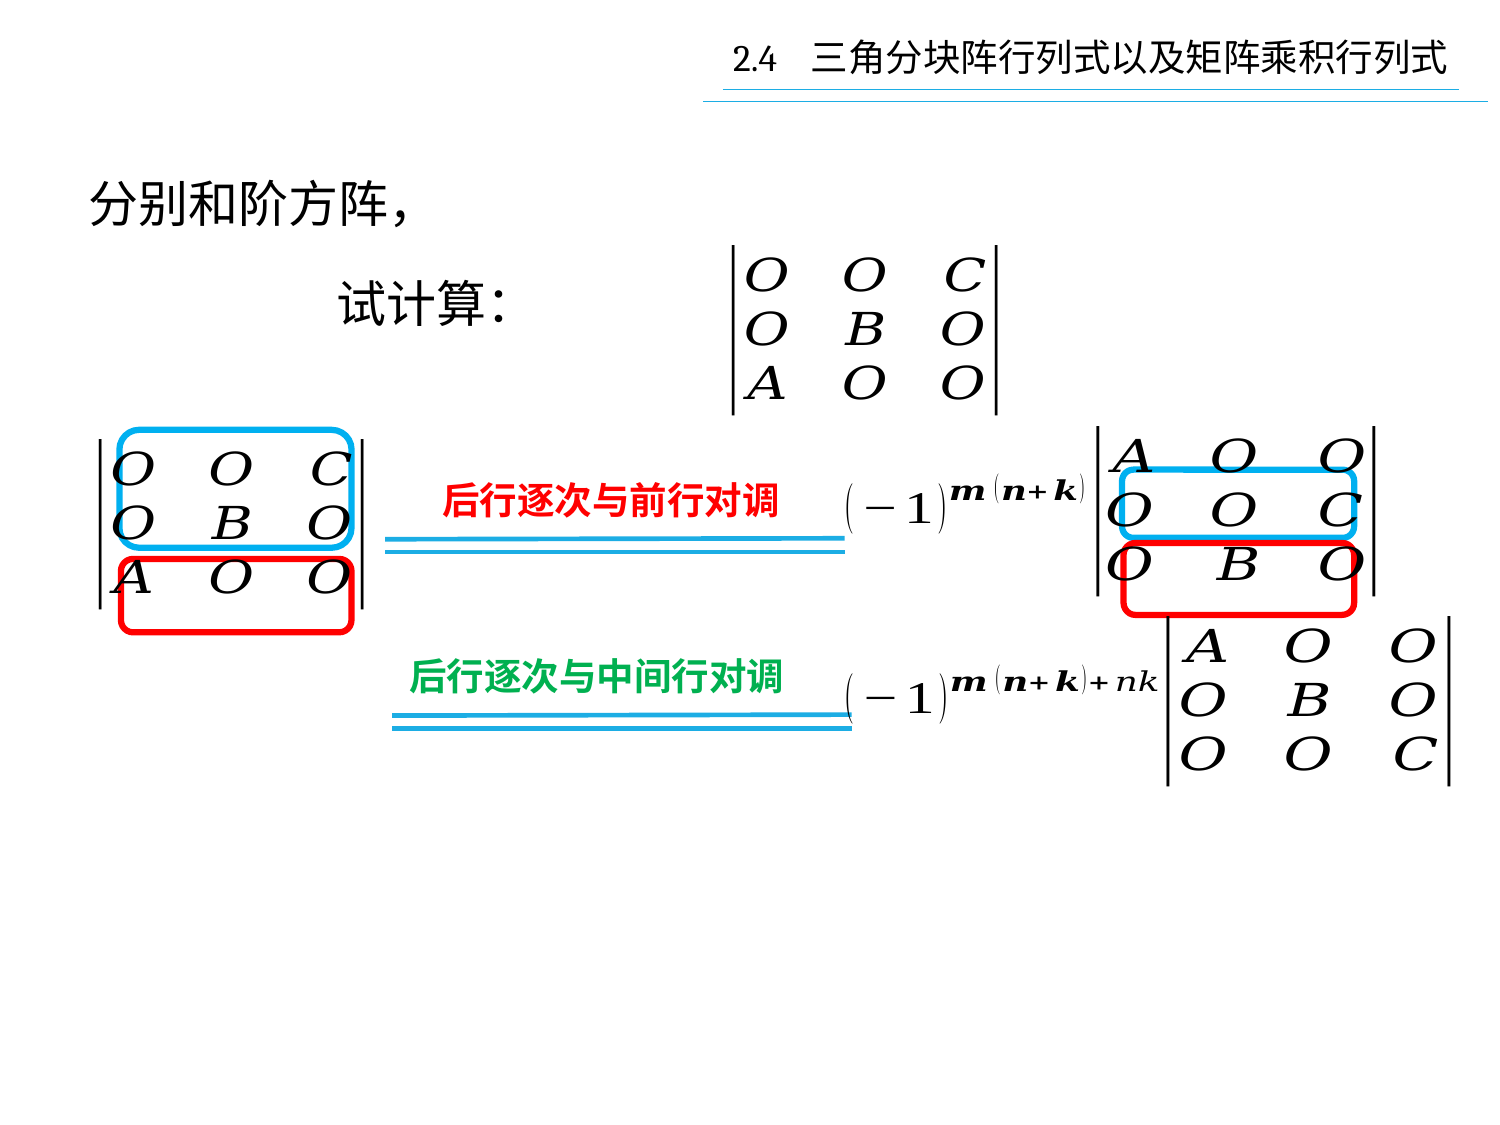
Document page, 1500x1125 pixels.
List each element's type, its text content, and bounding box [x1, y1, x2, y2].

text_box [368, 645, 852, 729]
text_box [702, 89, 1489, 102]
text_box [119, 557, 353, 634]
text_box [1122, 541, 1356, 617]
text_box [361, 469, 861, 553]
text_box 2.4 三角分块阵行列式以及矩阵乘积行列式 [687, 26, 1494, 87]
text_box [1120, 468, 1356, 540]
text_box [118, 428, 353, 550]
text_box [872, 206, 946, 287]
